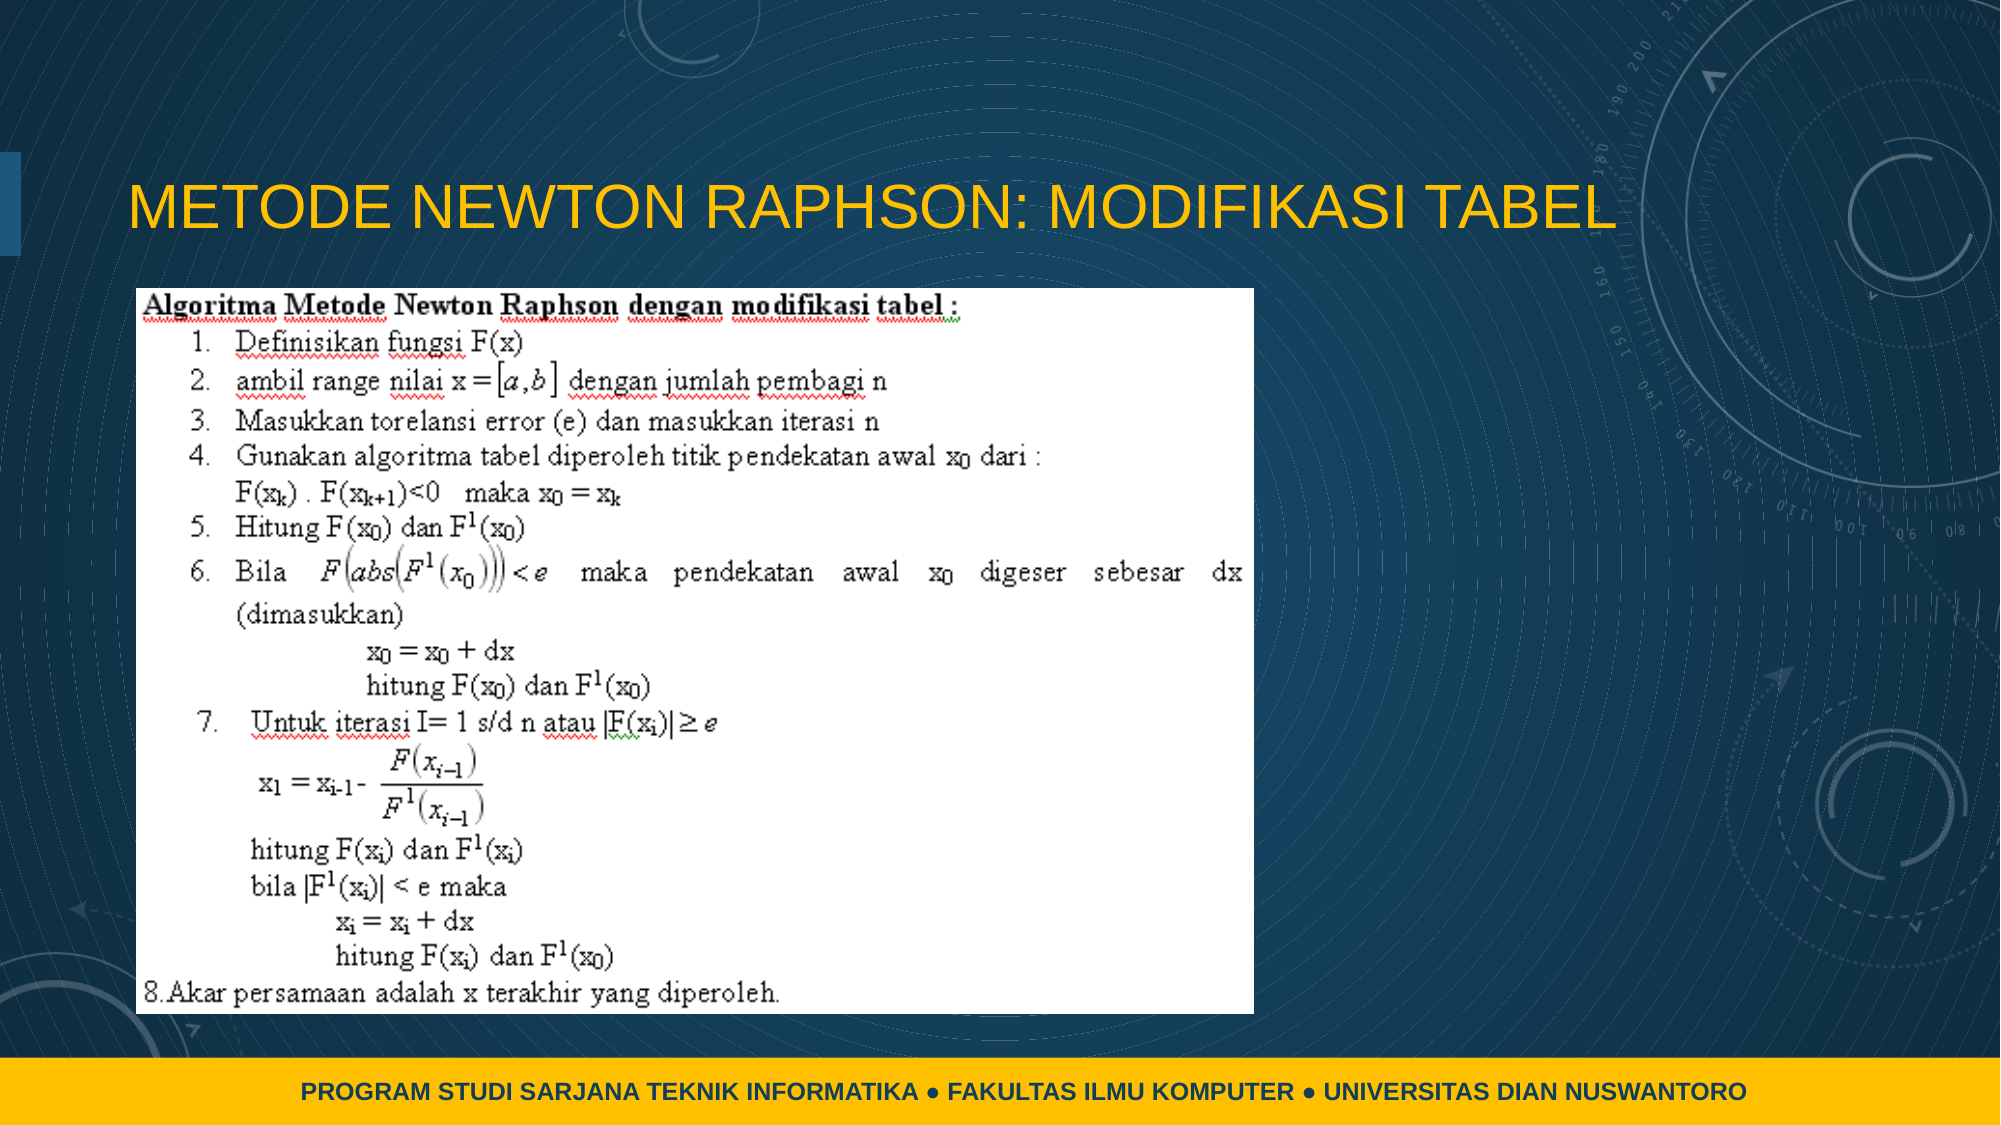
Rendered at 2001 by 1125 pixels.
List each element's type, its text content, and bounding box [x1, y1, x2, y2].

title METODE NEWTON RAPHSON: MODIFIKASI TABEL [112, 99, 1891, 307]
text_box PROGRAM STUDI SARJANA TEKNIK INFORMATIKA ● FAKULTAS ILMU KOMPUTER ● UNIVERSITAS DIAN NUSWANTORO [285, 1068, 1765, 1114]
picture [0, 0, 2000, 1056]
text_box [0, 1056, 2000, 1125]
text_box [136, 287, 1255, 1015]
